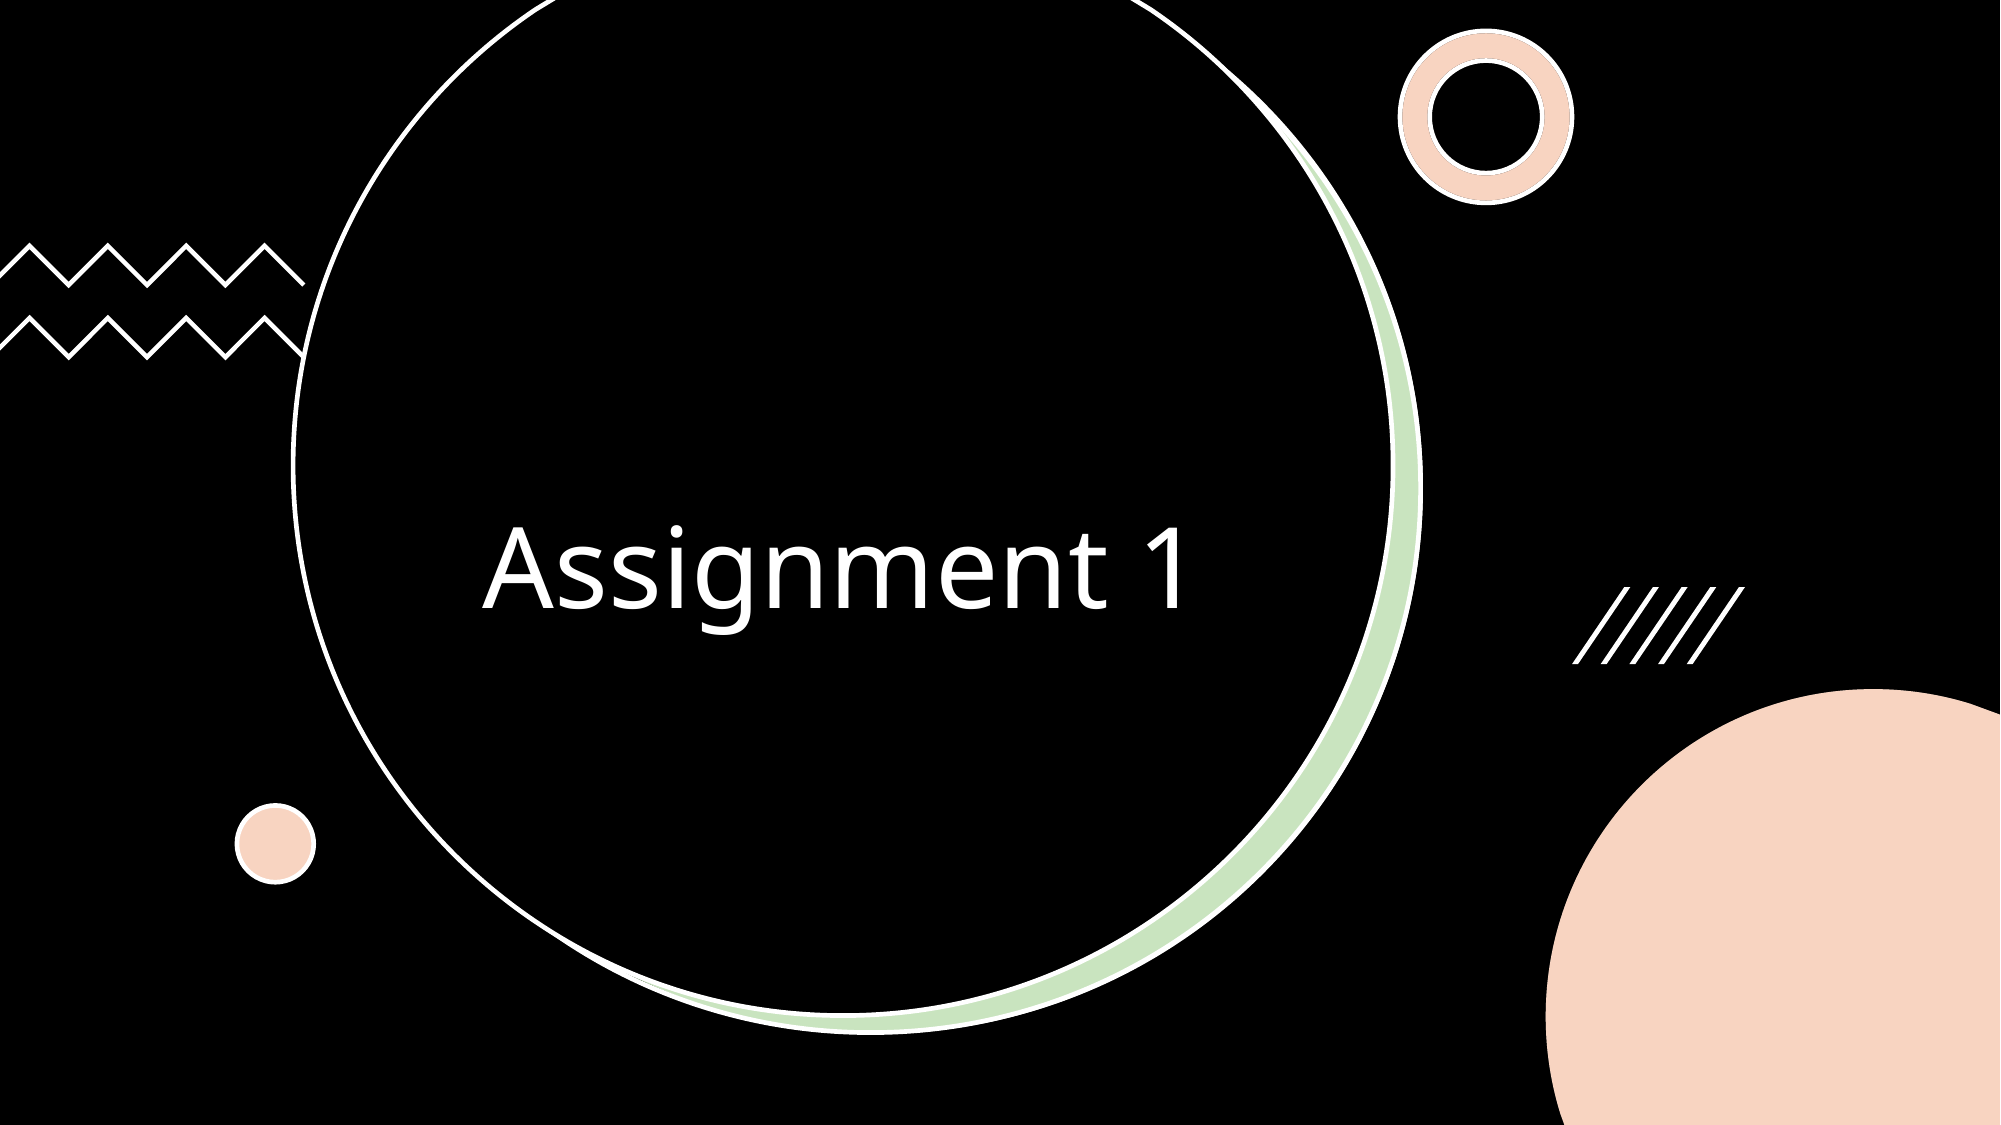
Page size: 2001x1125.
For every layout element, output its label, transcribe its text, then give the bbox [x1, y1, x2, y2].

text_box [235, 803, 316, 884]
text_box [0, 242, 306, 361]
text_box [861, 161, 1425, 1036]
text_box [1211, 53, 1305, 146]
text_box [1544, 687, 2000, 1125]
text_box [1571, 586, 1746, 665]
text_box [565, 167, 1423, 1035]
text_box [1247, 89, 1301, 146]
text_box [1398, 29, 1574, 205]
text_box [291, 183, 1395, 1018]
text_box [393, 0, 1293, 146]
title Assignment 1 [367, 146, 1317, 641]
text_box [0, 0, 2000, 1125]
